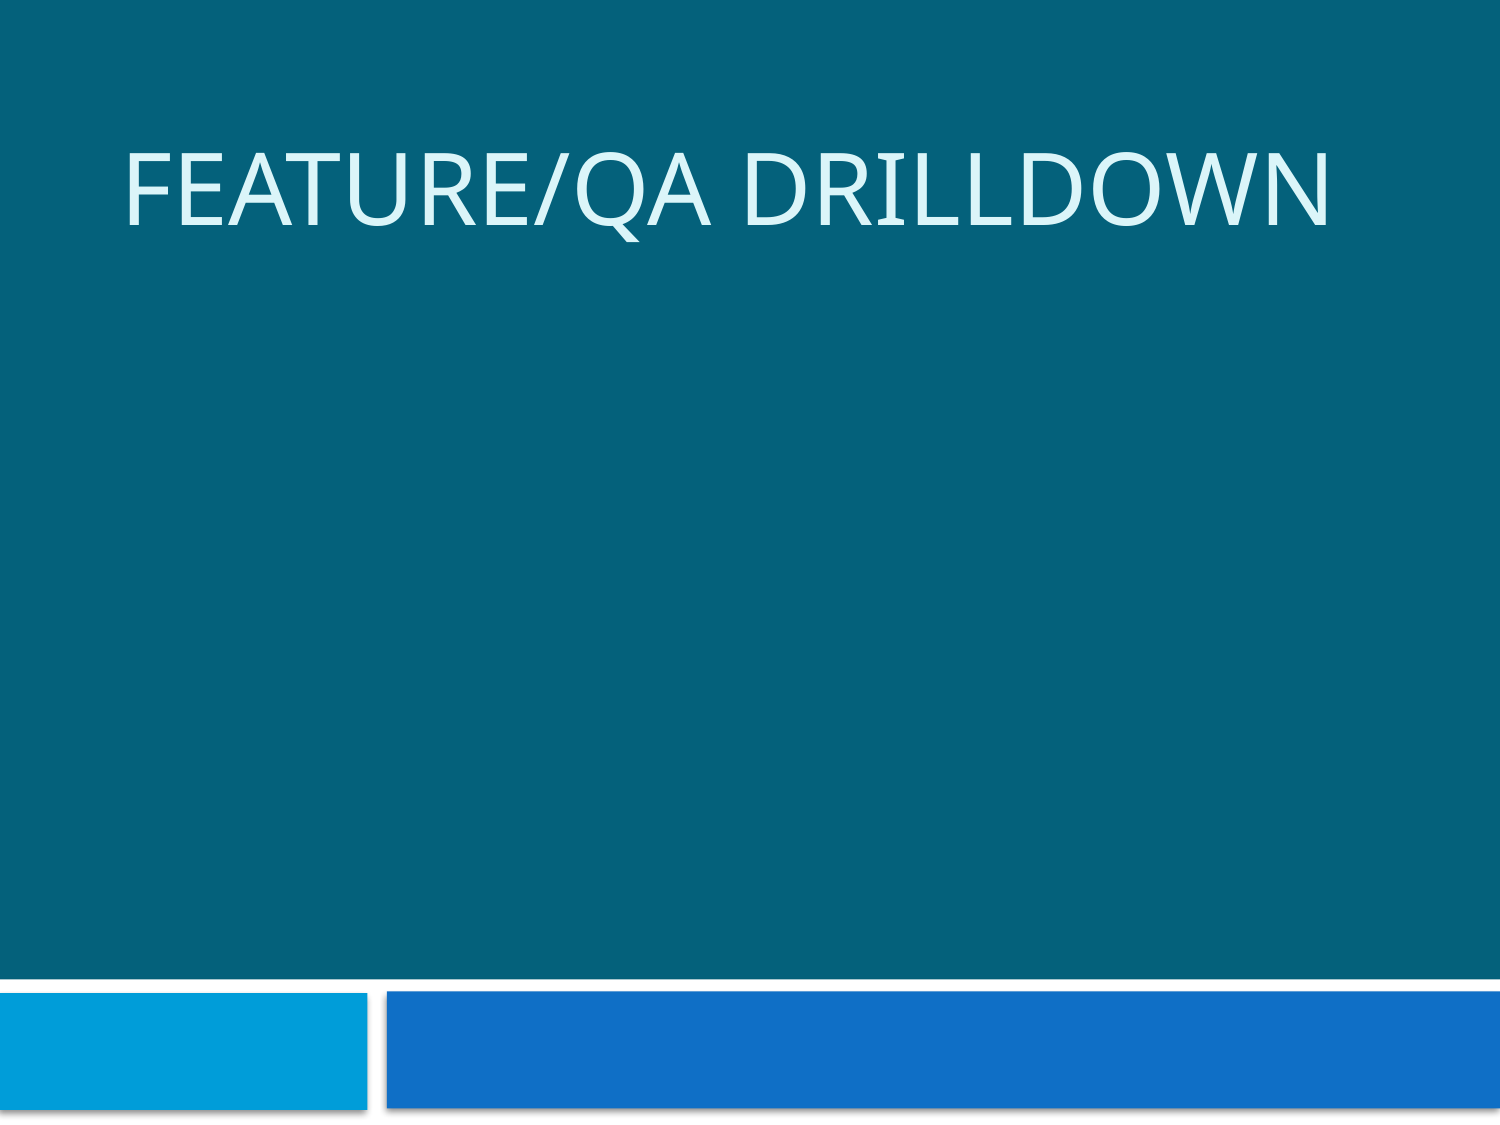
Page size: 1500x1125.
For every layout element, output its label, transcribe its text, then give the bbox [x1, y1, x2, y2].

title Feature/QA Drilldown [105, 117, 1381, 359]
